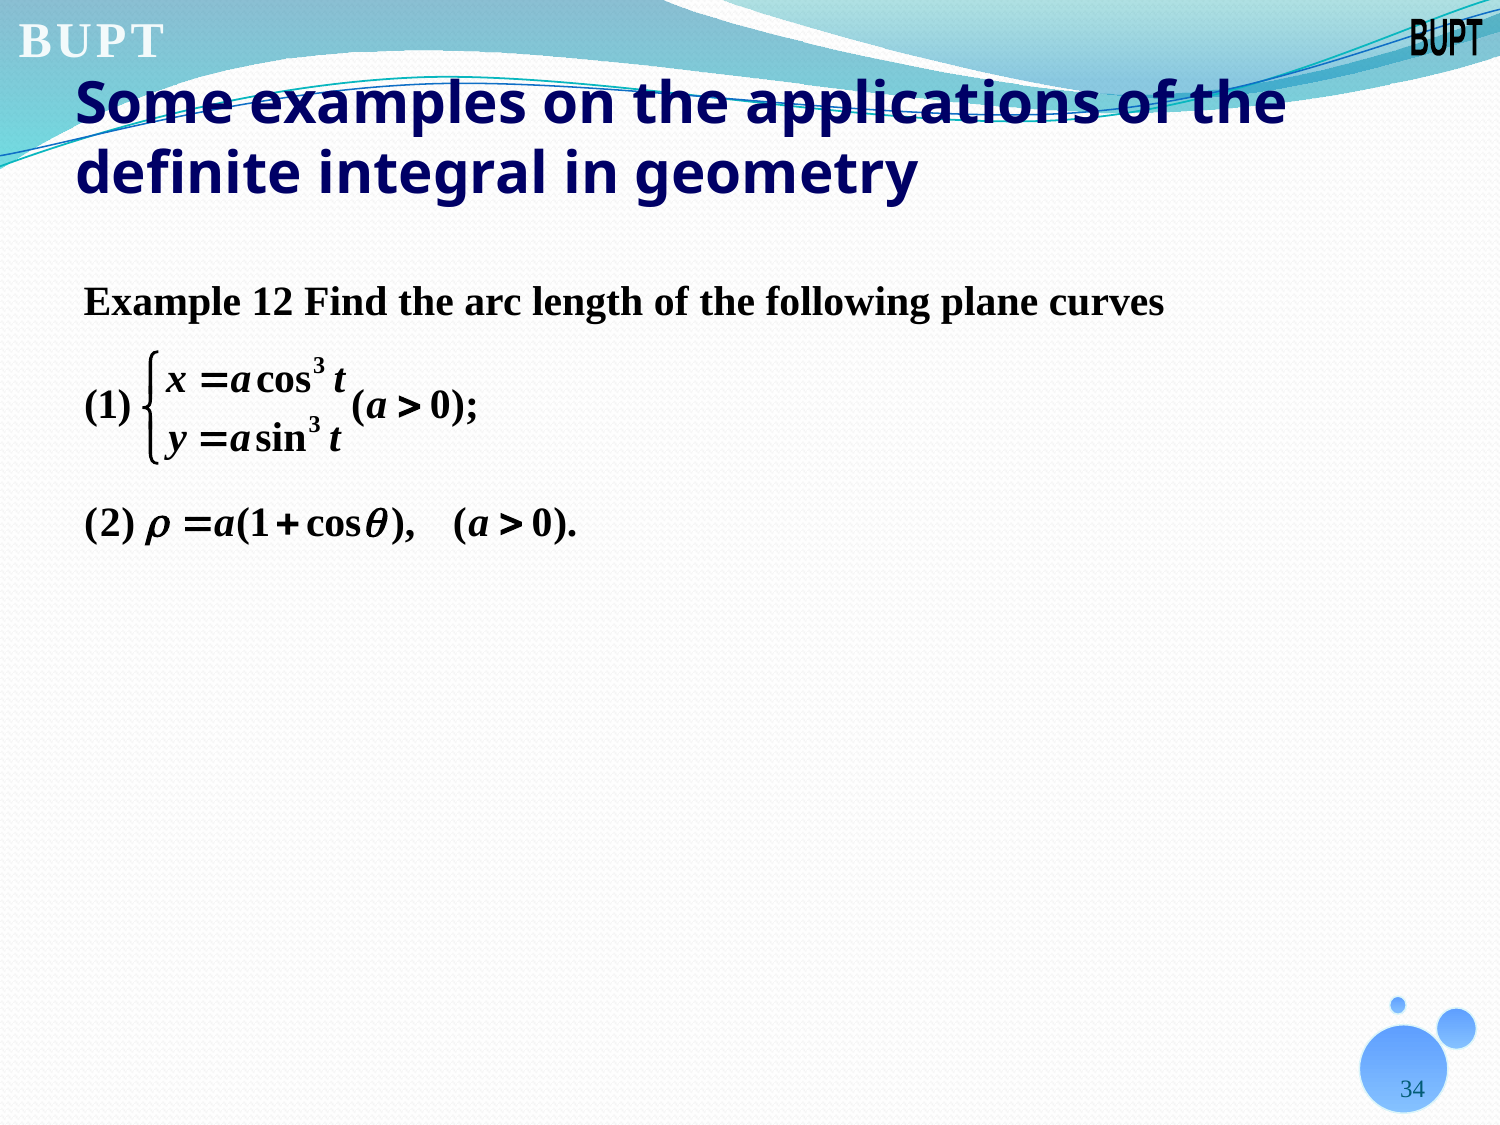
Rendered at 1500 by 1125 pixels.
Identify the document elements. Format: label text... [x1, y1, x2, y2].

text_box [81, 345, 481, 469]
text_box Example 12 Find the arc length of the following plane curves [68, 266, 1181, 332]
slide_number 34 [1299, 1042, 1425, 1103]
title Some examples on the applications of the definite integral in geometry [75, 70, 1438, 201]
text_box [81, 502, 581, 551]
